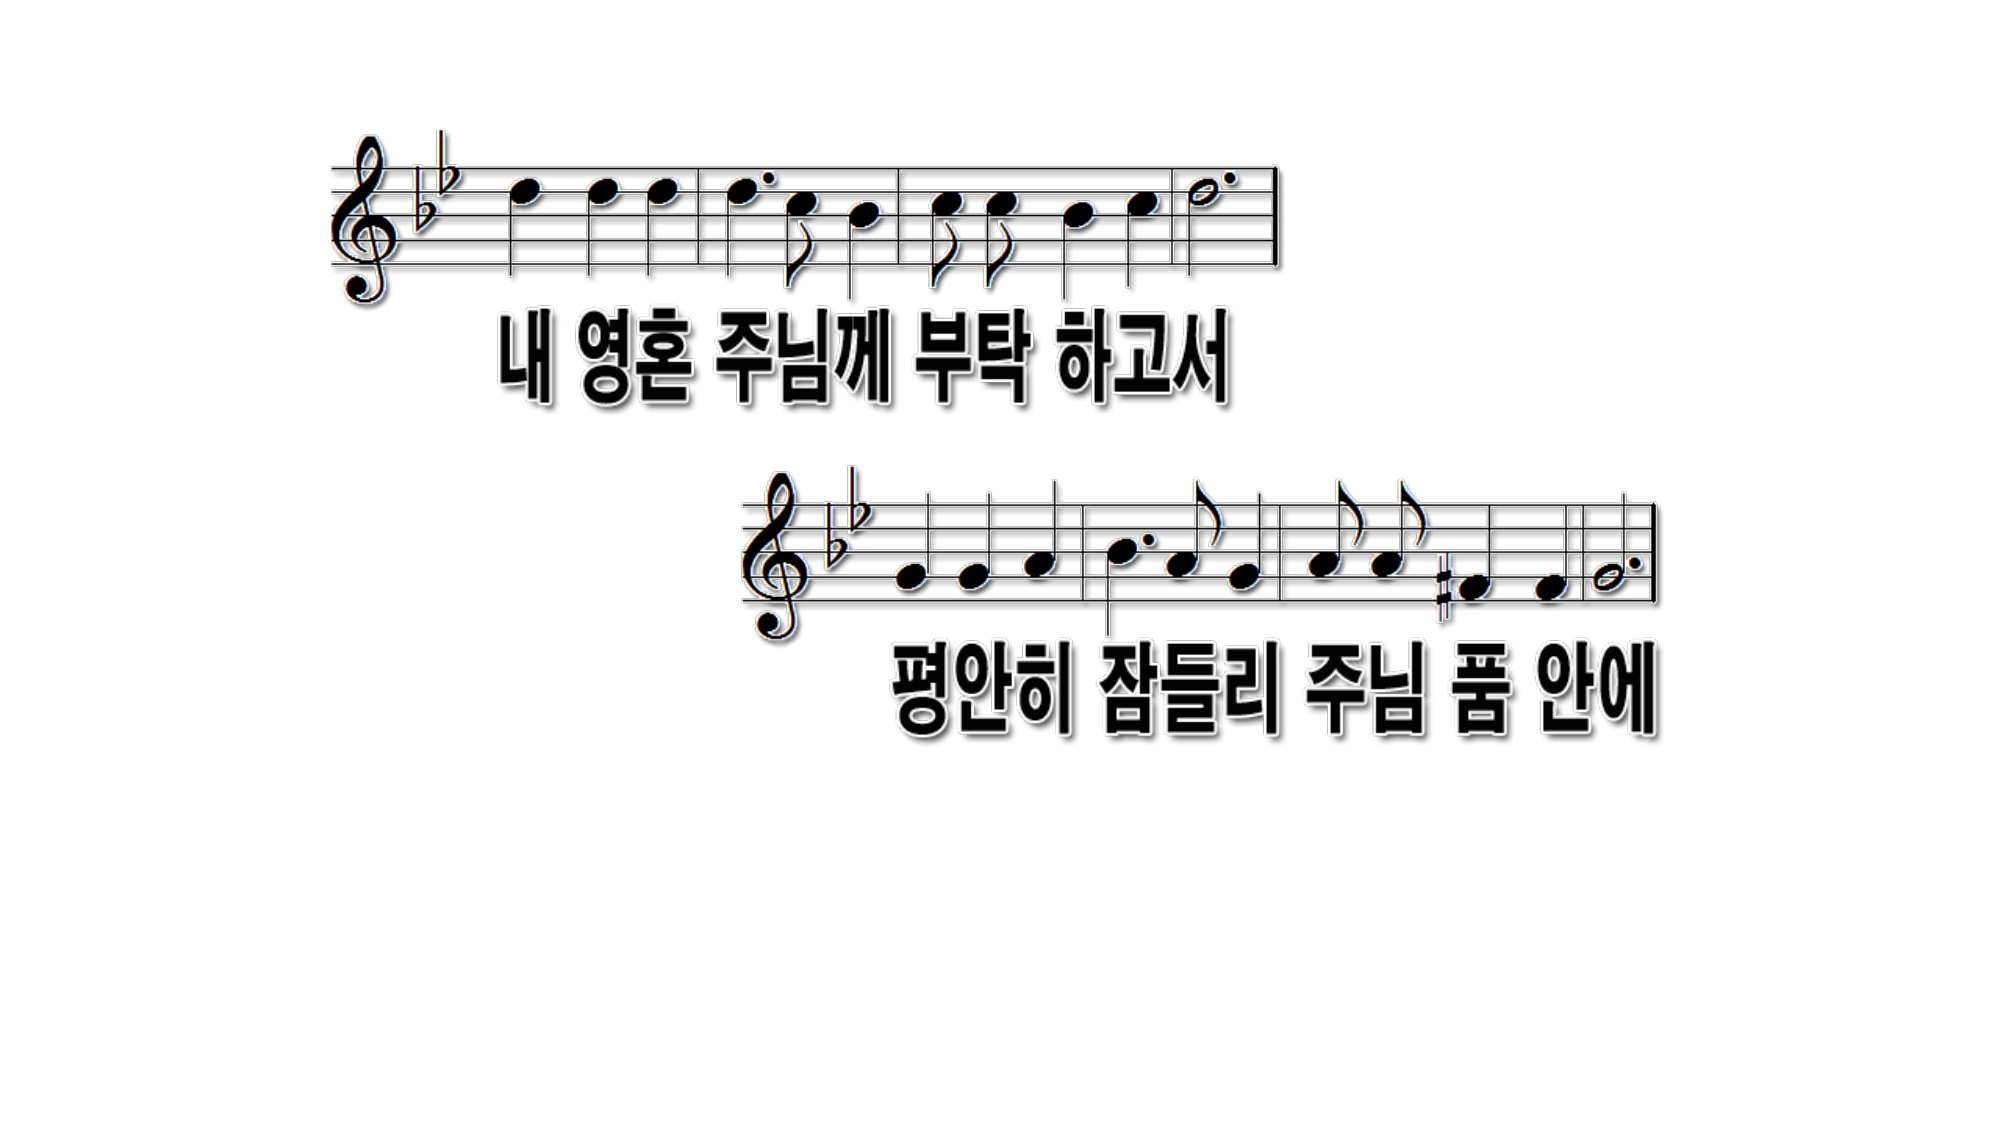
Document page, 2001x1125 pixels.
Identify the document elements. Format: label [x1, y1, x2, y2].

picture [249, 0, 1750, 835]
